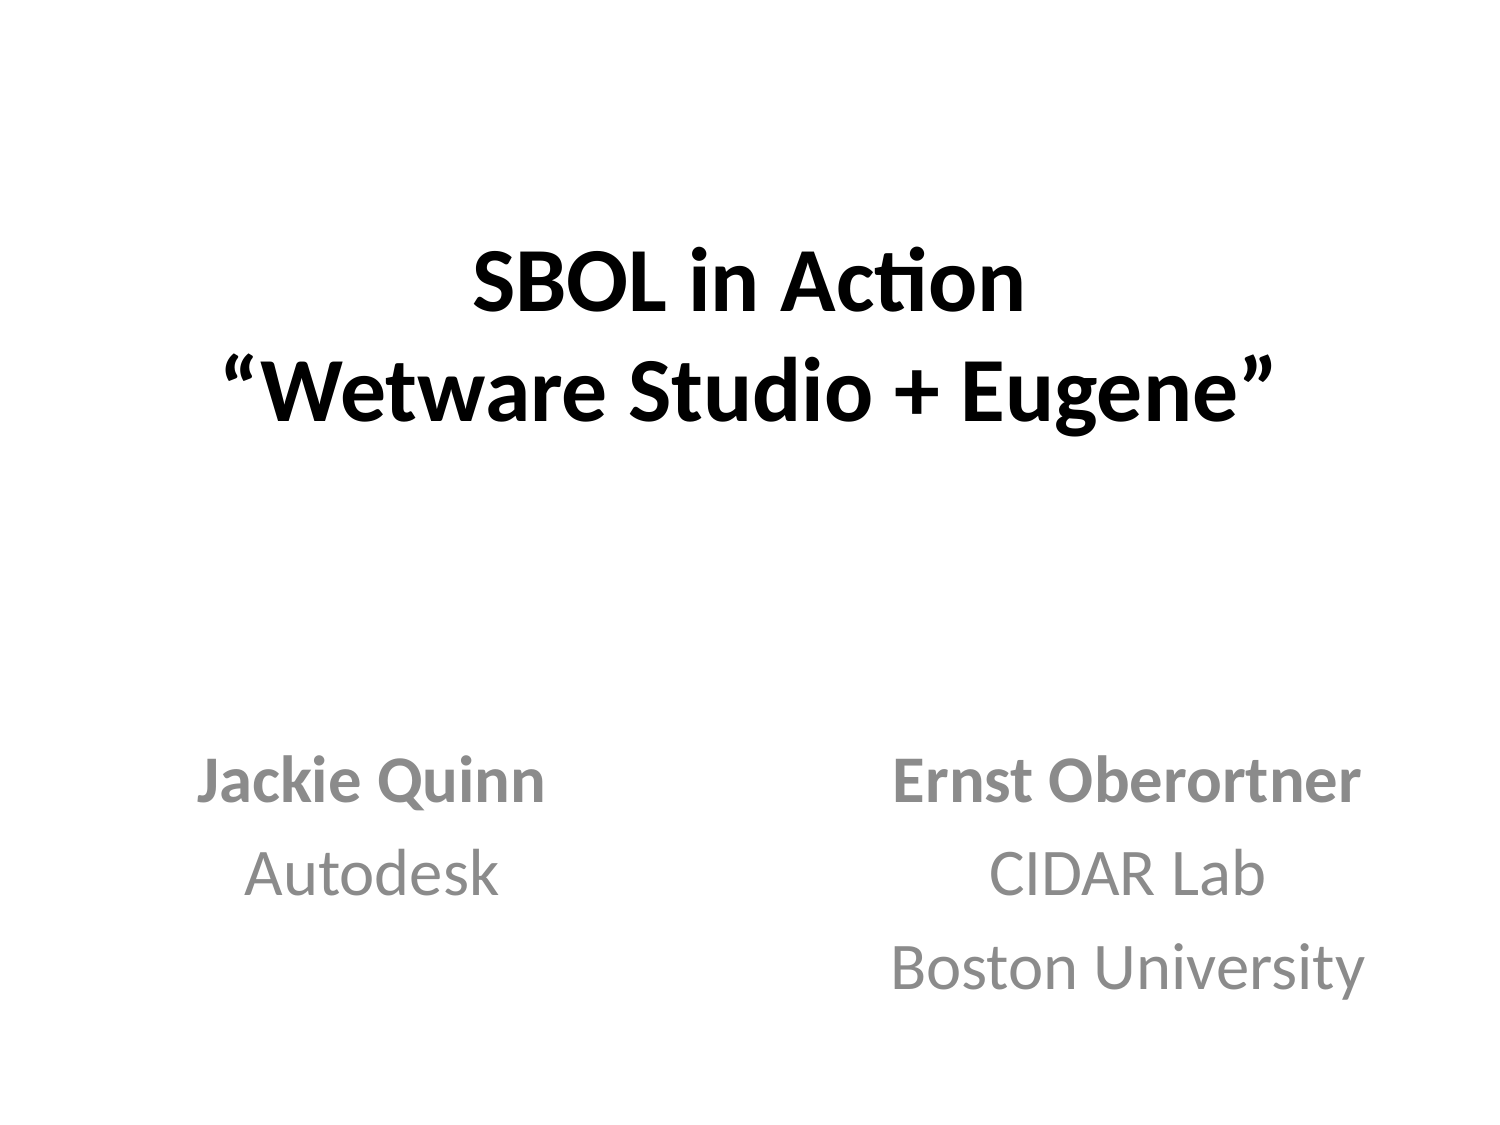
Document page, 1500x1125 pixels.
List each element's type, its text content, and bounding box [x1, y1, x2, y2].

title SBOL in Action “Wetware Studio + Eugene” [112, 209, 1388, 451]
subtitle Jackie Quinn Autodesk [0, 728, 745, 1016]
text_box Ernst Oberortner CIDAR Lab Boston University [755, 728, 1500, 1016]
